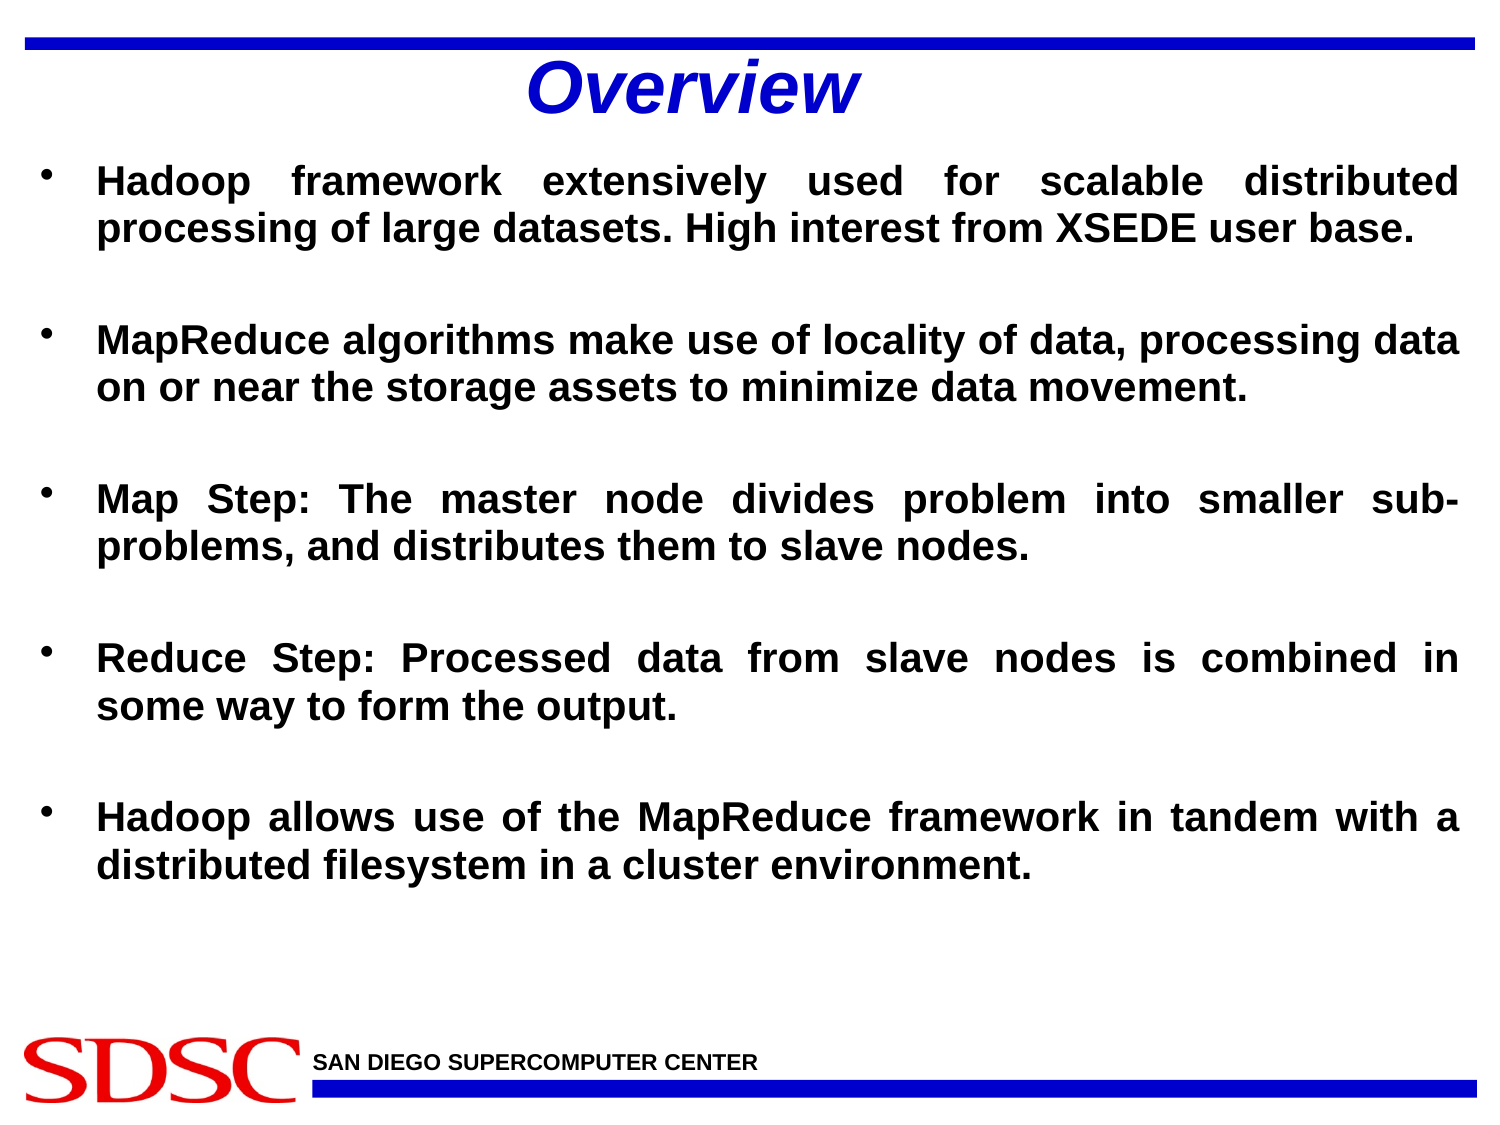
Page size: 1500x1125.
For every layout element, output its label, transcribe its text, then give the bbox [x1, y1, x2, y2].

list Hadoop framework extensively used for scalable distributed processing of large datasets. High interest from XSEDE user base. MapReduce algorithms make use of locality of data, processing data on or near the storage assets to minimize data movement. Map Step: The master node divides problem into smaller sub-problems, and distributes them to slave nodes. Reduce Step: Processed data from slave nodes is combined in some way to form the output. Hadoop allows use of the MapReduce framework in tandem with a distributed filesystem in a cluster environment. [24, 149, 1475, 988]
picture [24, 1037, 300, 1103]
title Overview [24, 4, 1475, 149]
